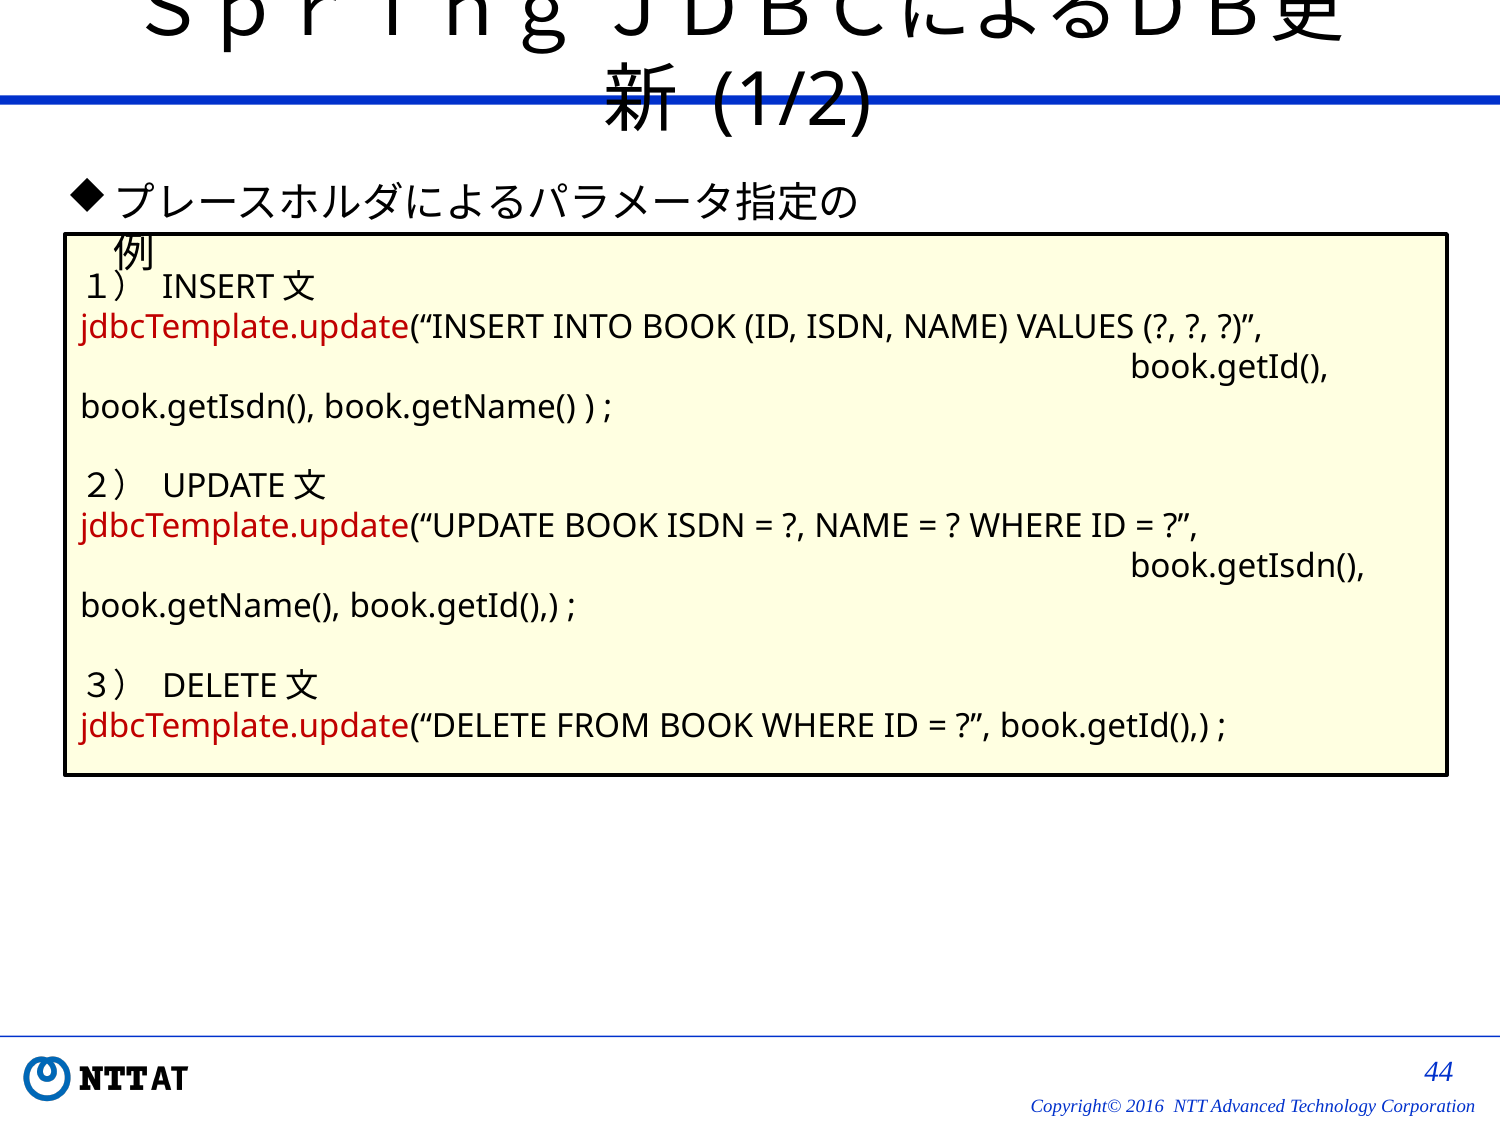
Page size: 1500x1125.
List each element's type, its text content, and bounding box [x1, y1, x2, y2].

text_box プレースホルダによるパラメータ指定の例 [51, 168, 892, 284]
picture [0, 1038, 213, 1125]
slide_number 43 [1391, 1056, 1455, 1083]
text_box １） INSERT文 jdbcTemplate.update(“INSERT INTO BOOK (ID, ISDN, NAME) VALUES (?, ?, ?)”, book.getId(), book.getIsdn(), book.getName() ) ; ２） UPDATE文 jdbcTemplate.update(“UPDATE BOOK ISDN = ?, NAME = ? WHERE ID = ?”, book.getIsdn(), book.getName(), book.getId(),) ; ３） DELETE文 jdbcTemplate.update(“DELETE FROM BOOK WHERE ID = ?”, book.getId(),) ; [63, 232, 1449, 777]
title Ｓｐｒｉｎｇ ＪＤＢＣによるＤＢ更新 (1/2) [112, 0, 1363, 100]
